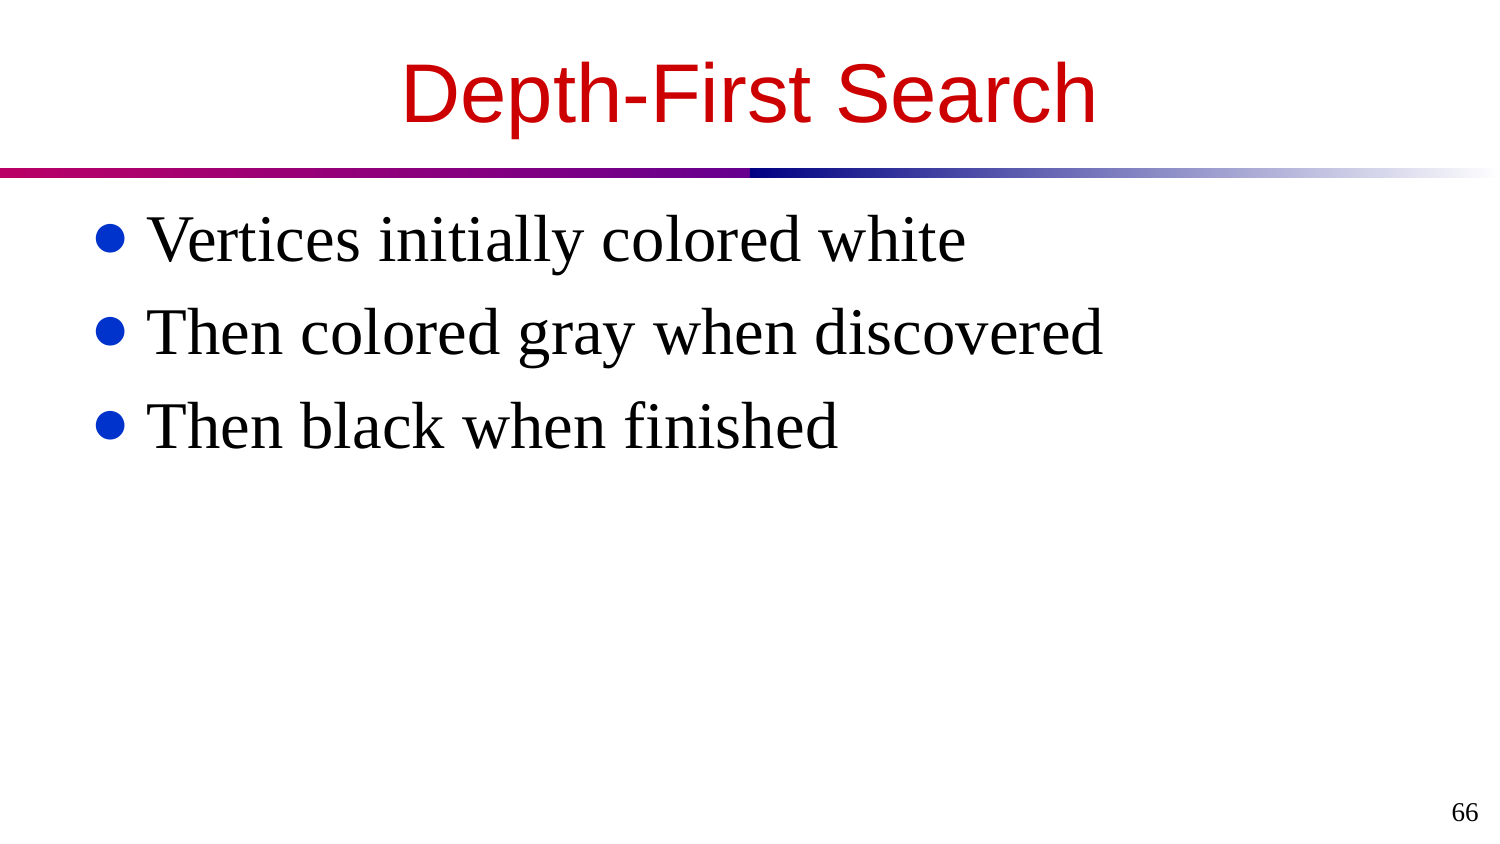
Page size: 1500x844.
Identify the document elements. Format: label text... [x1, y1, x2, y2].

title Depth-First Search [75, 28, 1425, 150]
slide_number ‹#› [1403, 779, 1494, 844]
list Vertices initially colored white Then colored gray when discovered Then black when finished [75, 187, 1425, 722]
